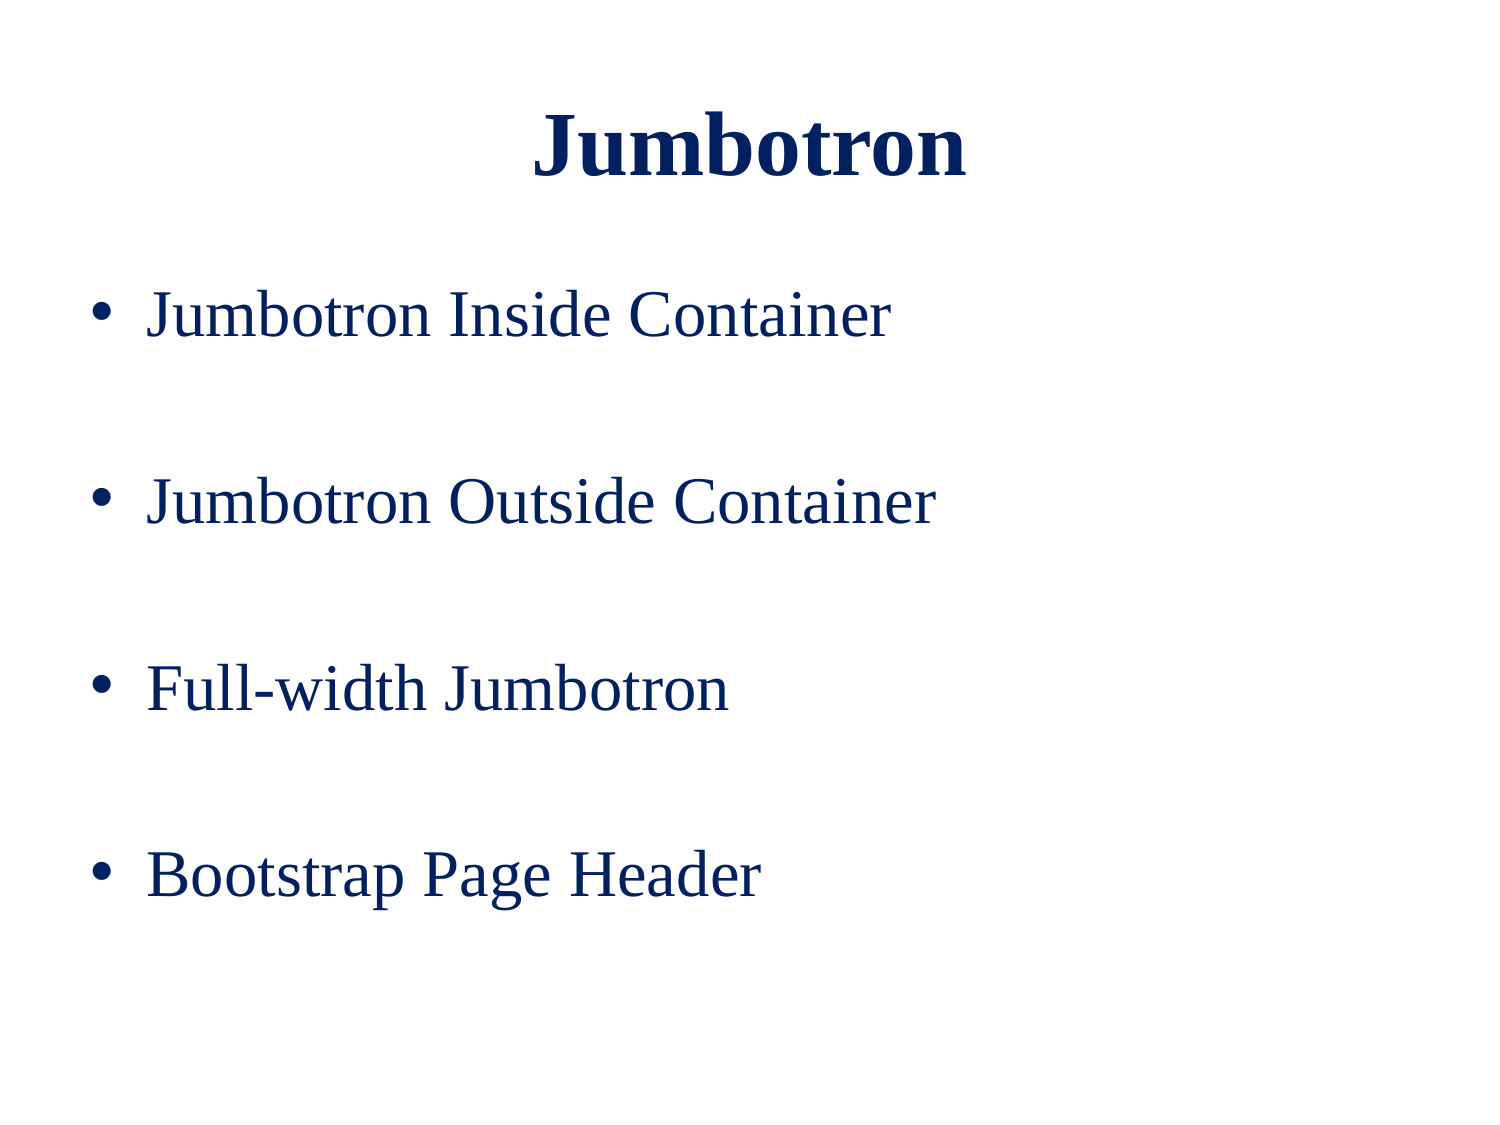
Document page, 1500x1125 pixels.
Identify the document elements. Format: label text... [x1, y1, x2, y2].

list Jumbotron Inside Container Jumbotron Outside Container Full-width Jumbotron Bootstrap Page Header [75, 262, 1425, 1005]
title Jumbotron [75, 45, 1425, 233]
